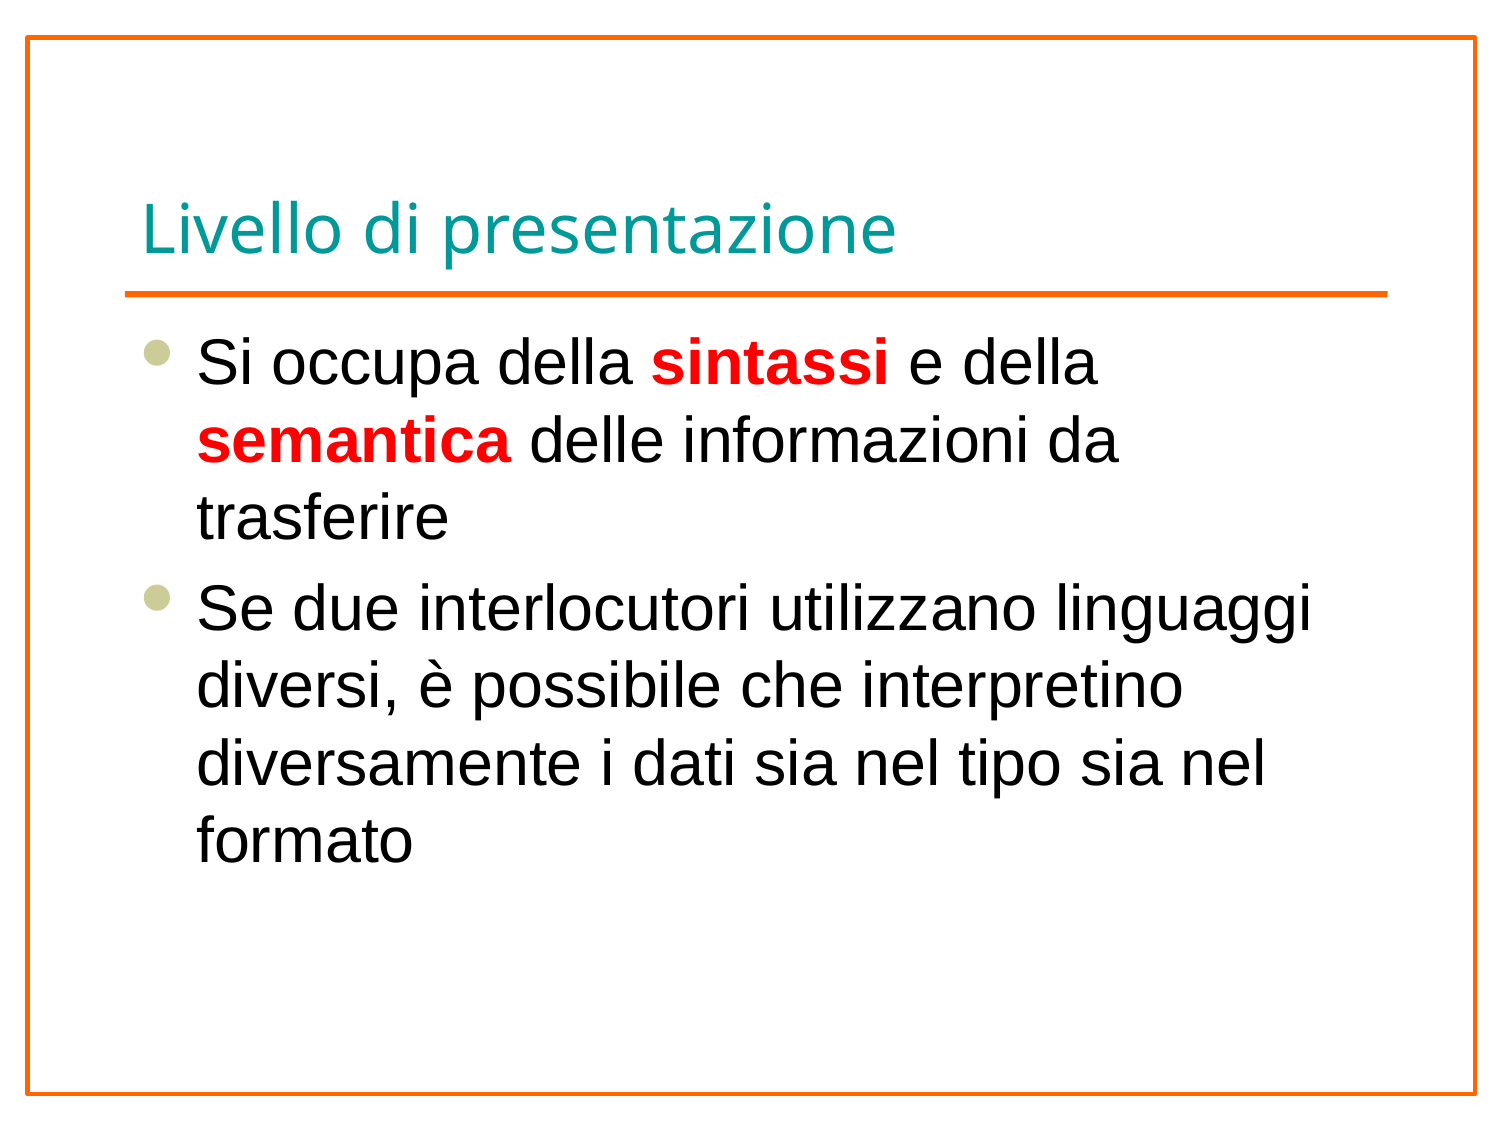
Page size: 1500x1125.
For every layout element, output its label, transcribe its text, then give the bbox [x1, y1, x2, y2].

title Livello di presentazione [125, 87, 1388, 275]
list Si occupa della sintassi e della semantica delle informazioni da trasferire Se due interlocutori utilizzano linguaggi diversi, è possibile che interpretino diversamente i dati sia nel tipo sia nel formato [125, 312, 1388, 1071]
